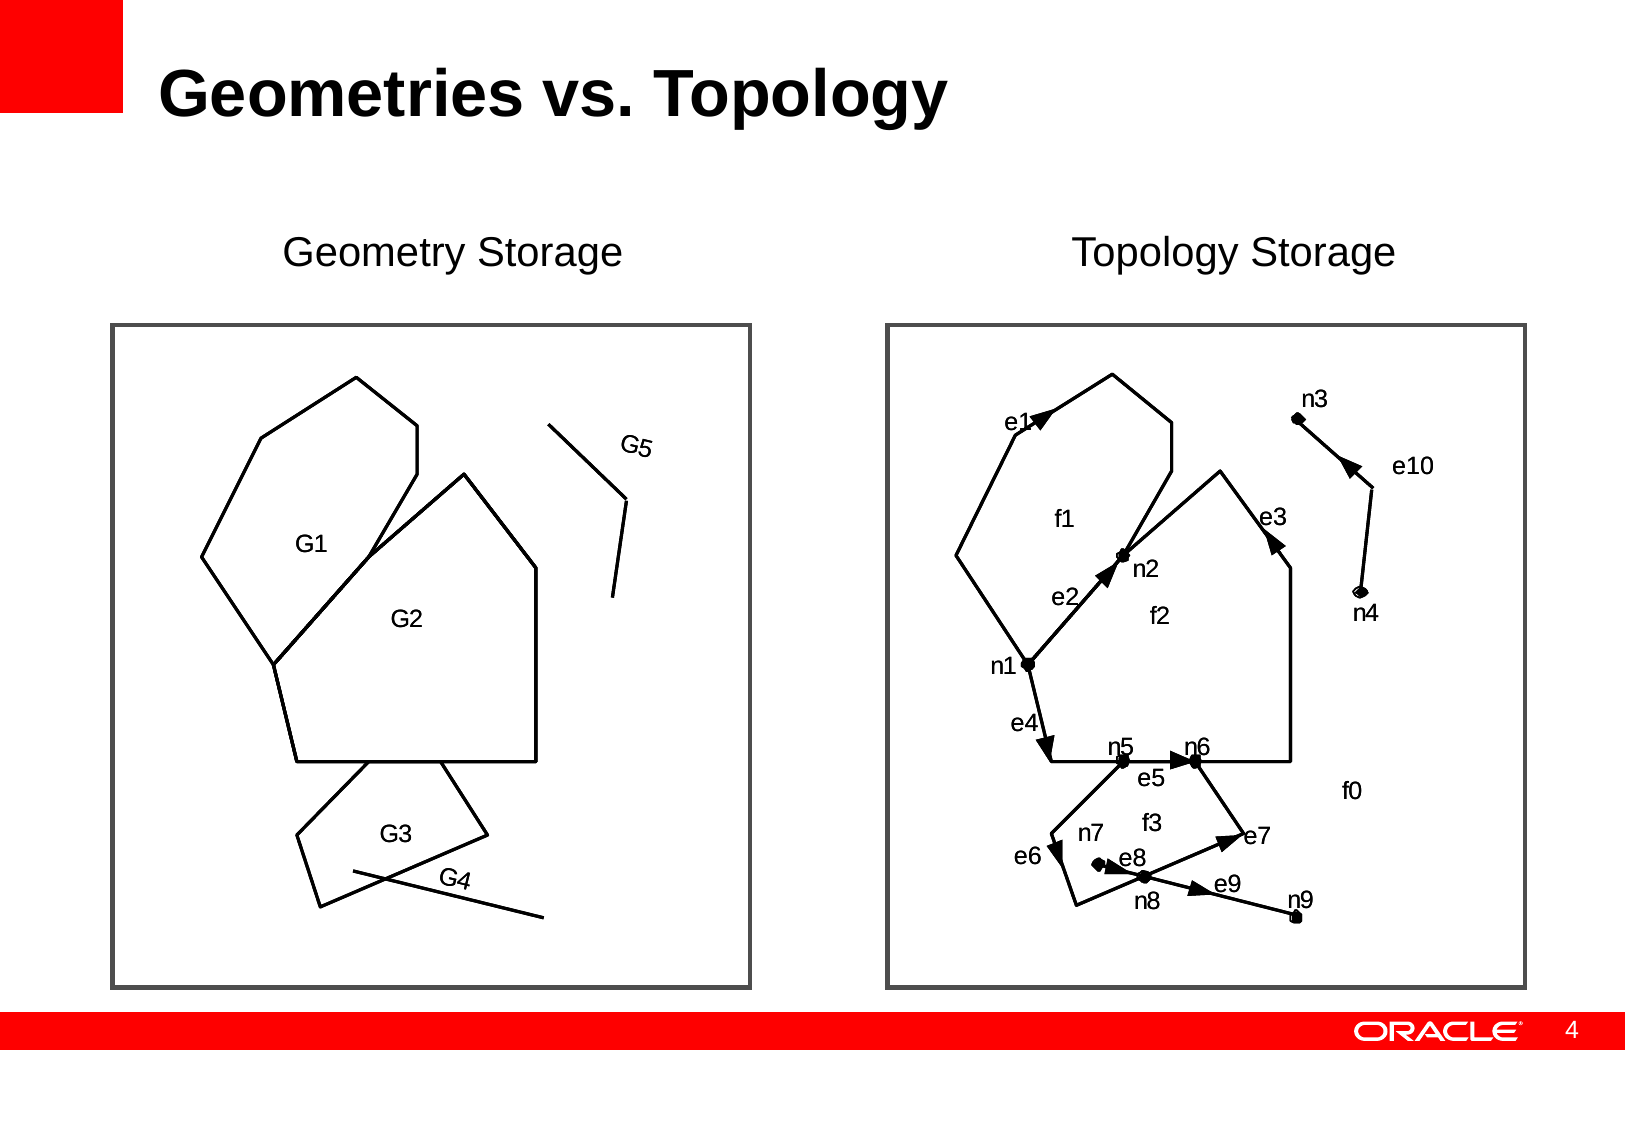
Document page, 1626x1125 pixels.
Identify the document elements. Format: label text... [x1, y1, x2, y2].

picture [0, 1012, 1625, 1050]
text_box Topology Storage [912, 222, 1500, 278]
text_box Geometry Storage [112, 222, 738, 278]
title Geometries vs. Topology [157, 49, 1506, 205]
picture [954, 372, 1438, 927]
picture [199, 375, 660, 924]
text_box [887, 324, 1525, 988]
picture [0, 0, 123, 113]
text_box [112, 324, 750, 988]
